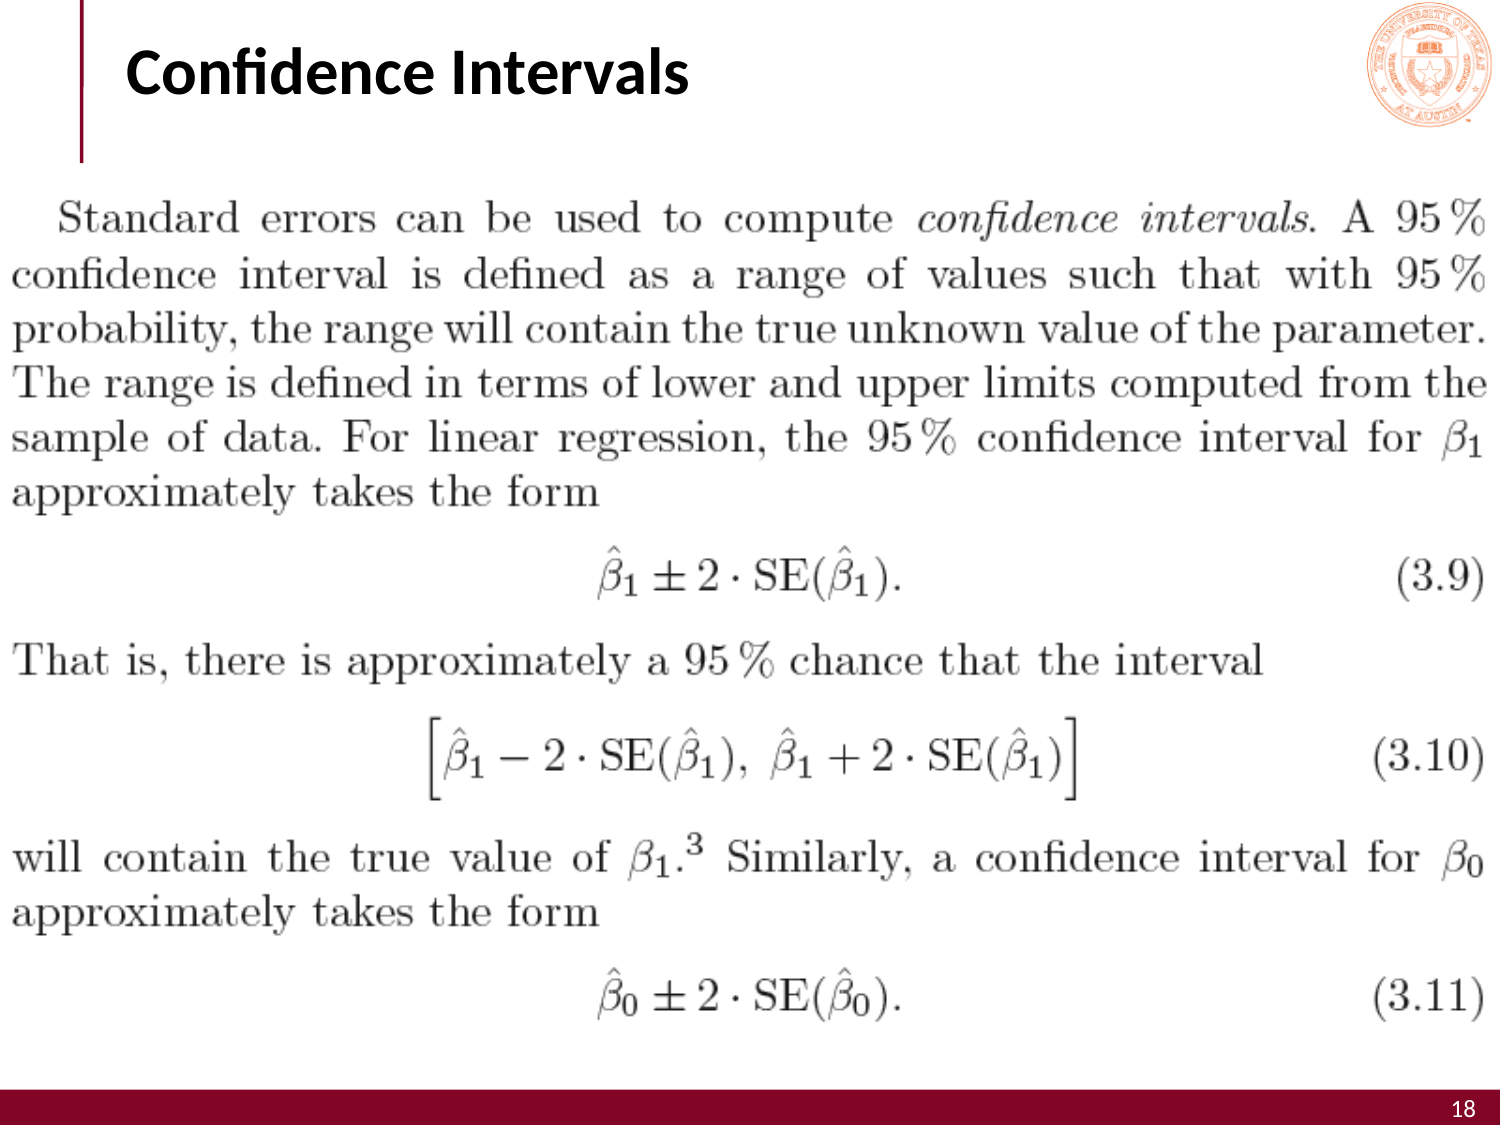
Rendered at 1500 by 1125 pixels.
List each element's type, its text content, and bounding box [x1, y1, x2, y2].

picture [1360, 0, 1498, 140]
picture [0, 196, 1500, 1055]
slide_number 18 [1141, 1077, 1492, 1125]
title Confidence Intervals [111, 25, 1373, 110]
